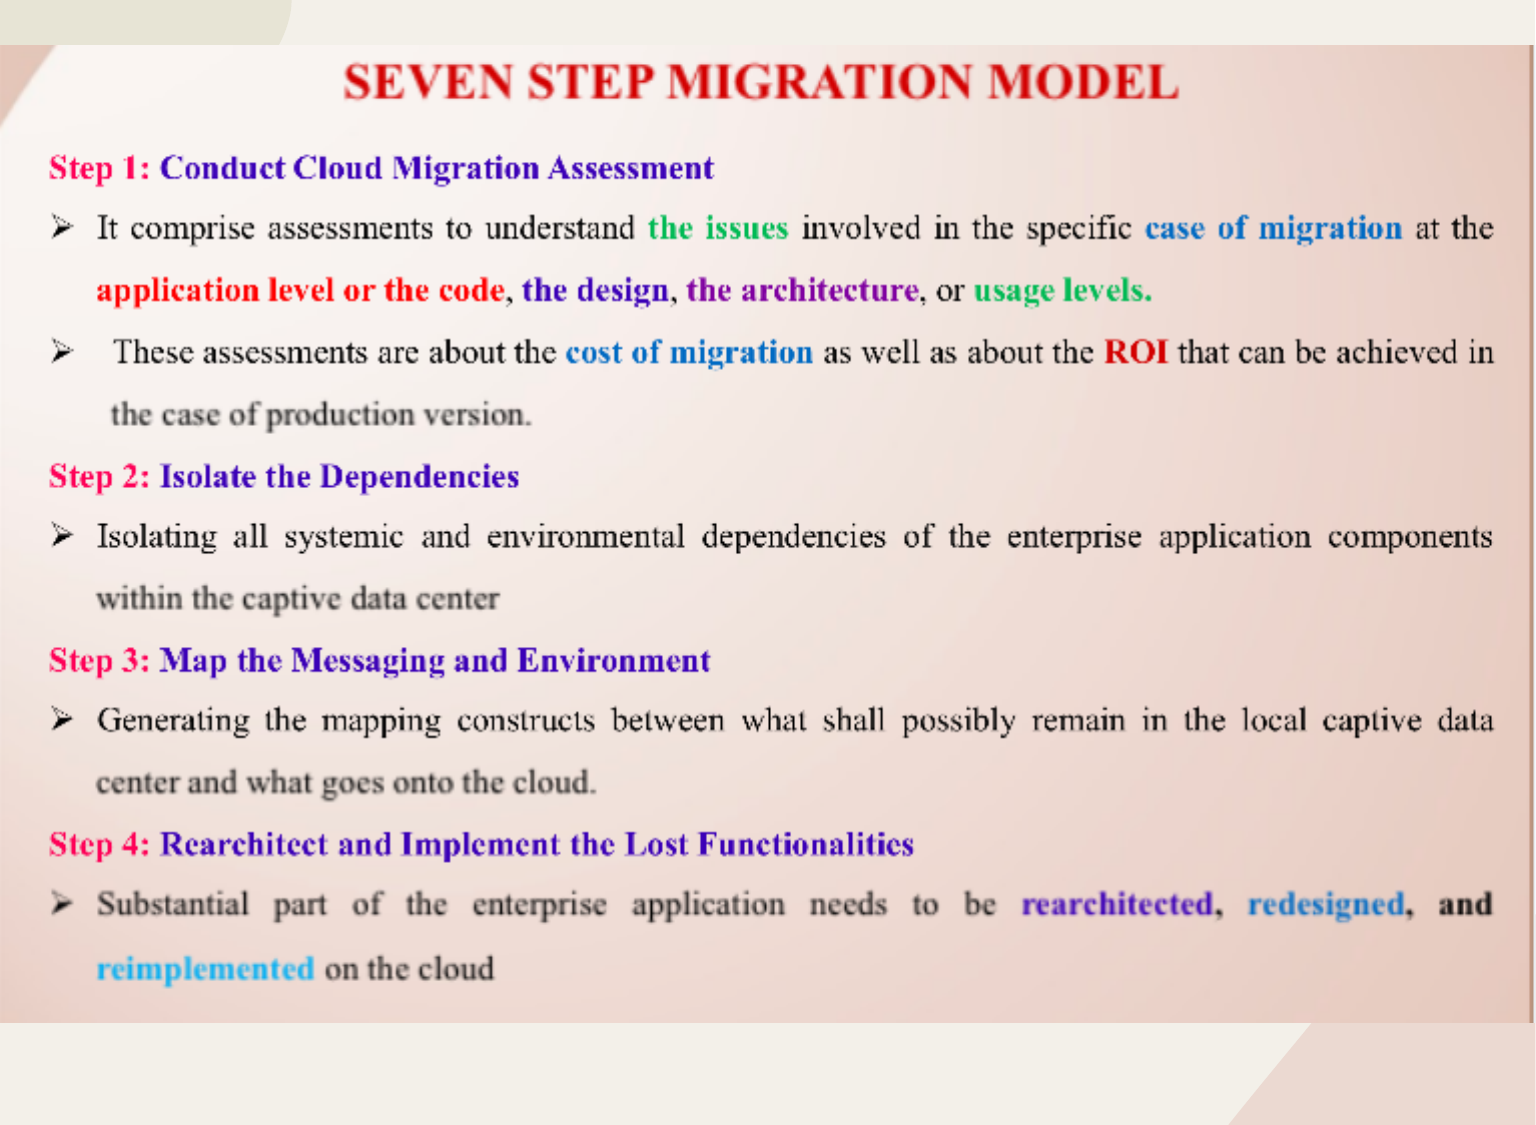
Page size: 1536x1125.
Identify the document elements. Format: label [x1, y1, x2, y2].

picture [0, 45, 1536, 1023]
